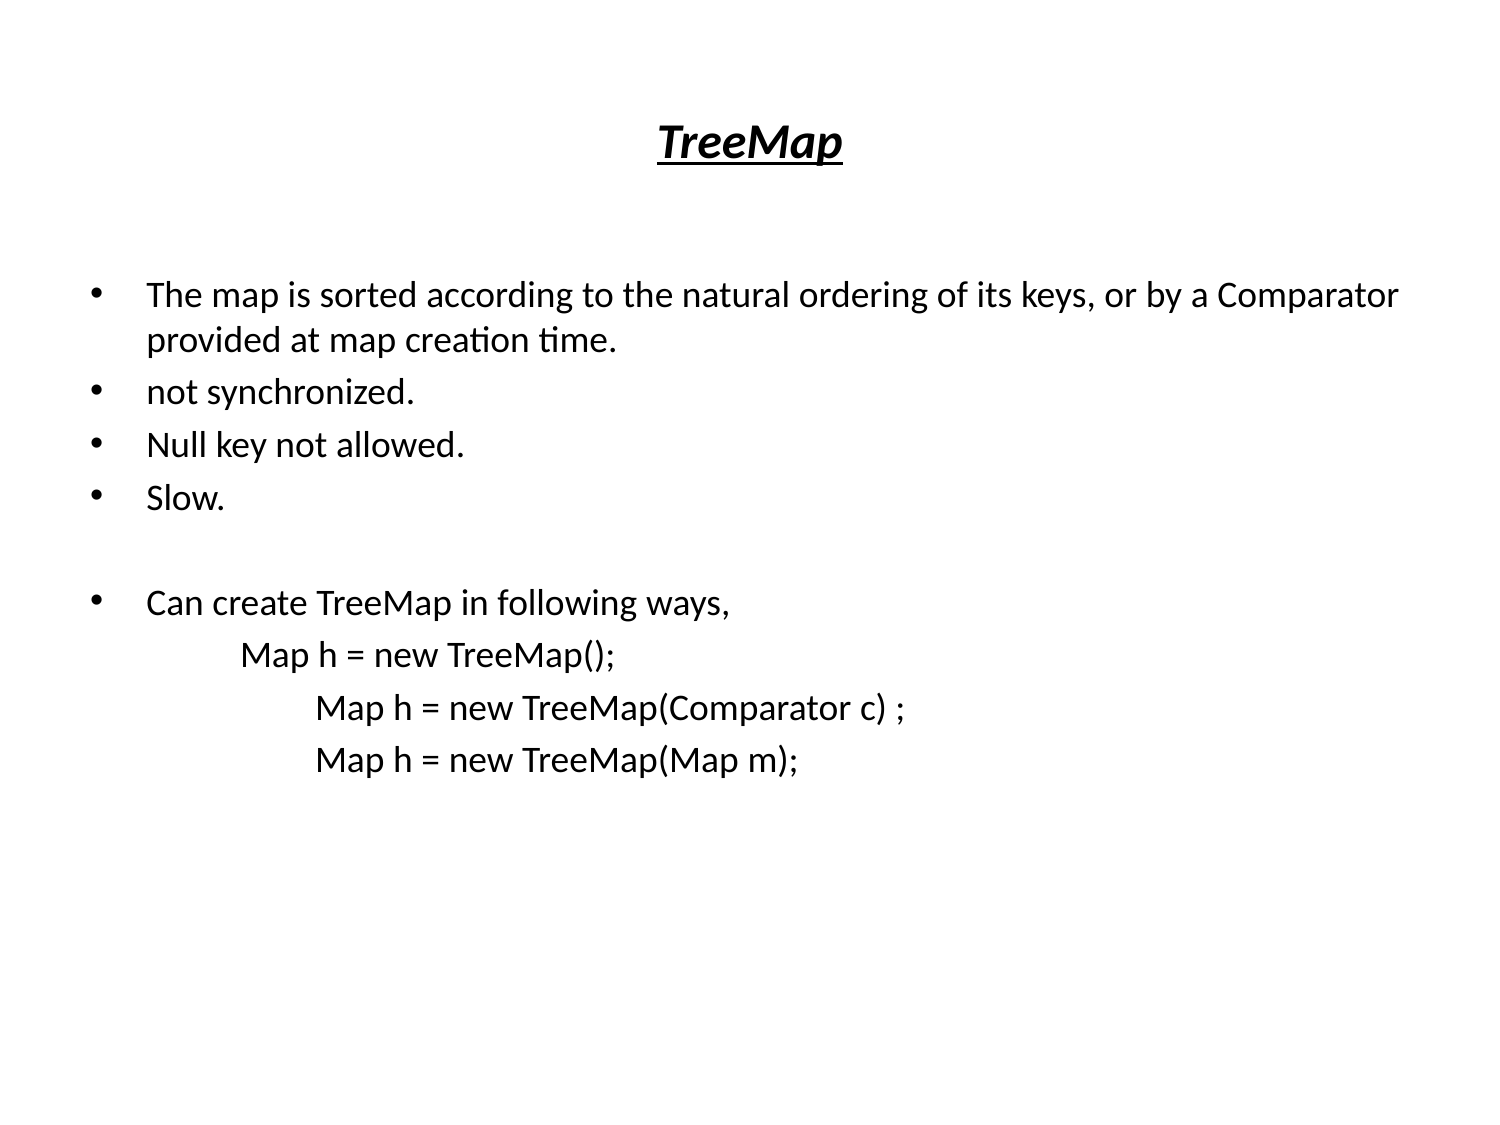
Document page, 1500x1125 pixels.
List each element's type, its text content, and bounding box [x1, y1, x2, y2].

title TreeMap [75, 45, 1425, 233]
list The map is sorted according to the natural ordering of its keys, or by a Comparator provided at map creation time. not synchronized. Null key not allowed. Slow. Can create TreeMap in following ways, Map h = new TreeMap(); Map h = new TreeMap(Comparator c) ; Map h = new TreeMap(Map m); [75, 262, 1425, 1005]
